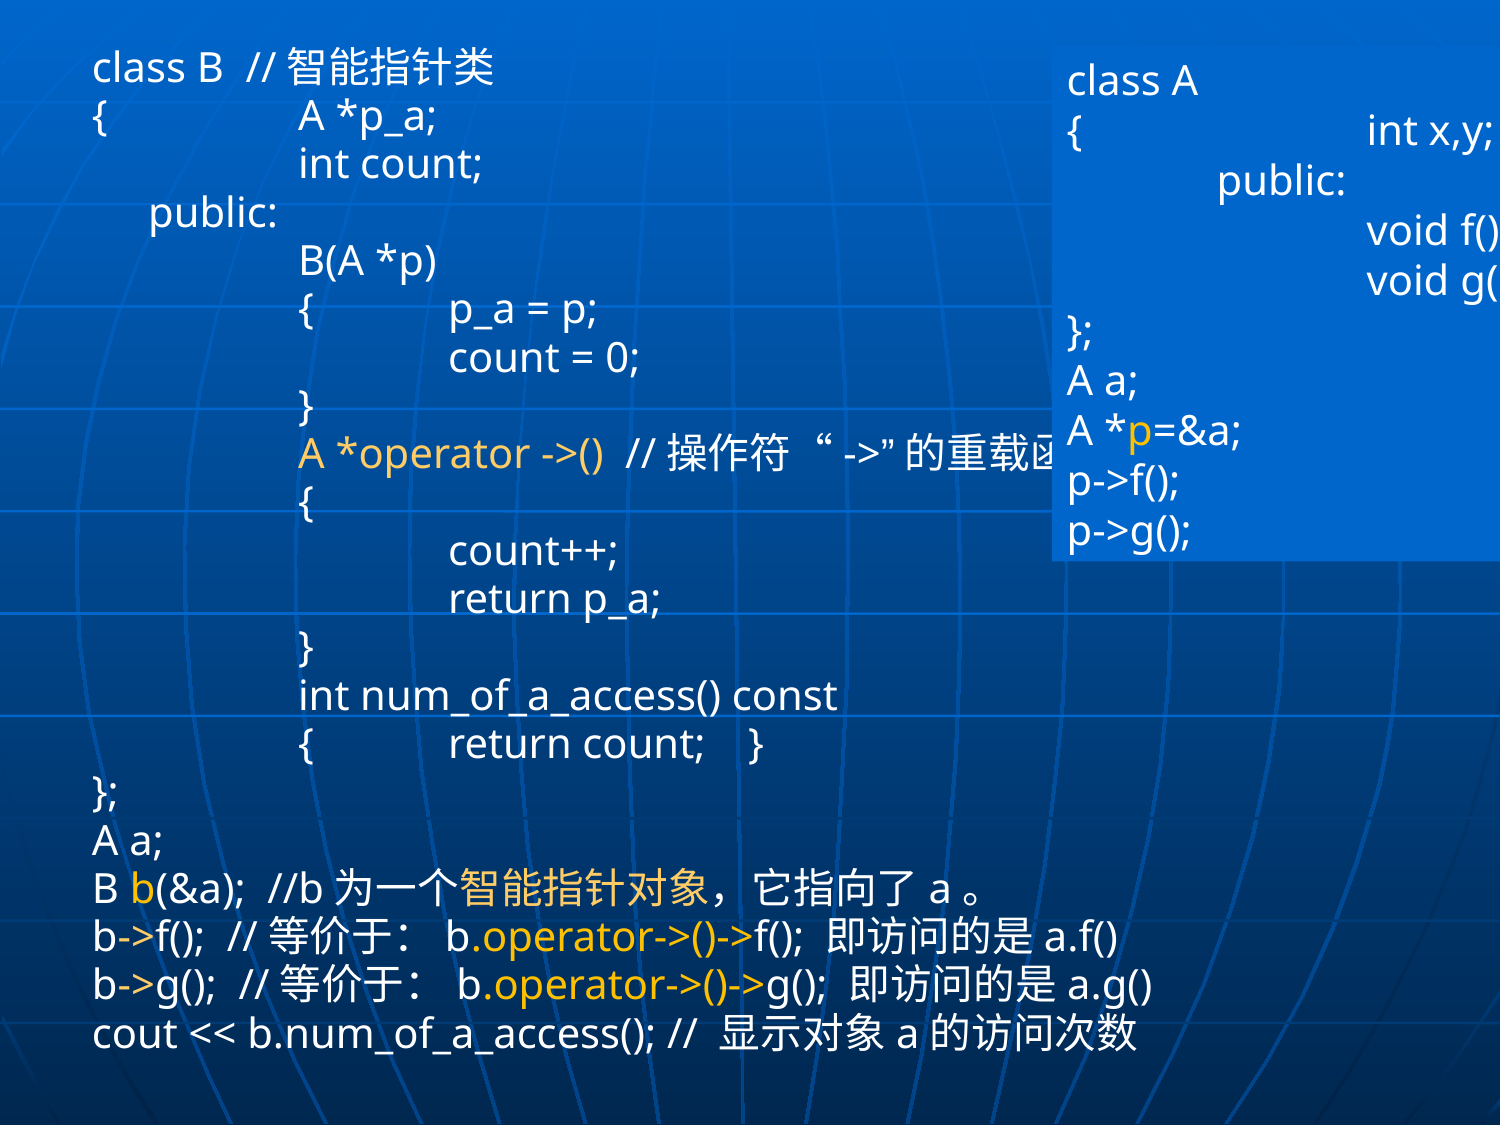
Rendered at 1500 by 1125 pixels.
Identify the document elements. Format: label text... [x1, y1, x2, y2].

list class B //智能指针类 { A *p_a; int count; public: B(A *p) { p_a = p; count = 0; } A *operator ->() //操作符“->”的重载函数 { count++; return p_a; } int num_of_a_access() const { return count; } }; A a; B b(&a); //b为一个智能指针对象，它指向了a。 b->f(); //等价于：b.operator->()->f(); 即访问的是a.f() b->g(); //等价于：b.operator->()->g(); 即访问的是a.g() cout << b.num_of_a_access(); // 显示对象a的访问次数 [76, 42, 1428, 1125]
text_box class A { int x,y; public: void f(); void g(); }; A a; A *p=&a; p->f(); p->g(); [1051, 46, 1500, 562]
